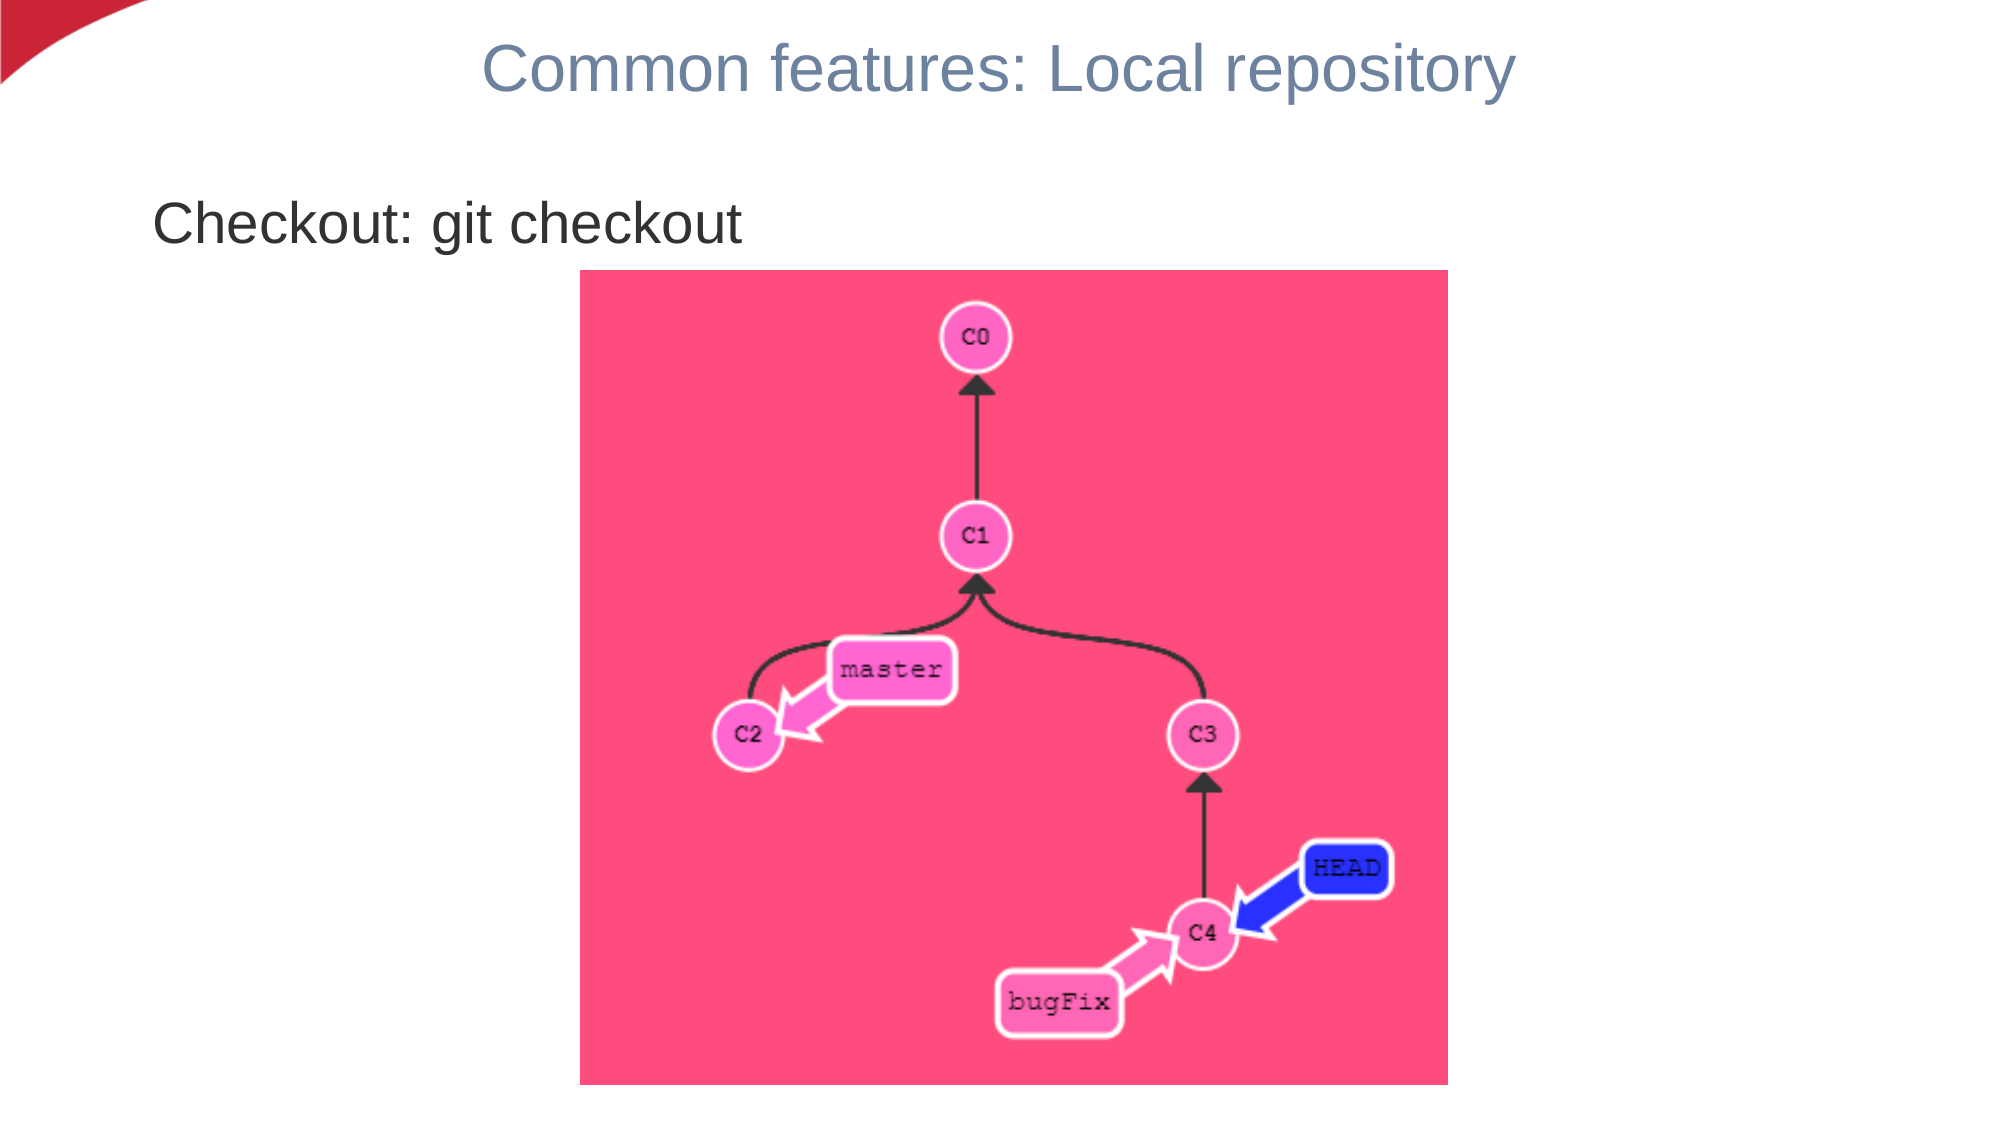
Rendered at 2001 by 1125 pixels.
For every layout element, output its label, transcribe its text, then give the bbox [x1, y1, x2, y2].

title Common features: Local repository [137, 25, 1863, 115]
picture [0, 0, 158, 89]
list Checkout: git checkout [137, 185, 1863, 1014]
picture [580, 270, 1448, 1085]
